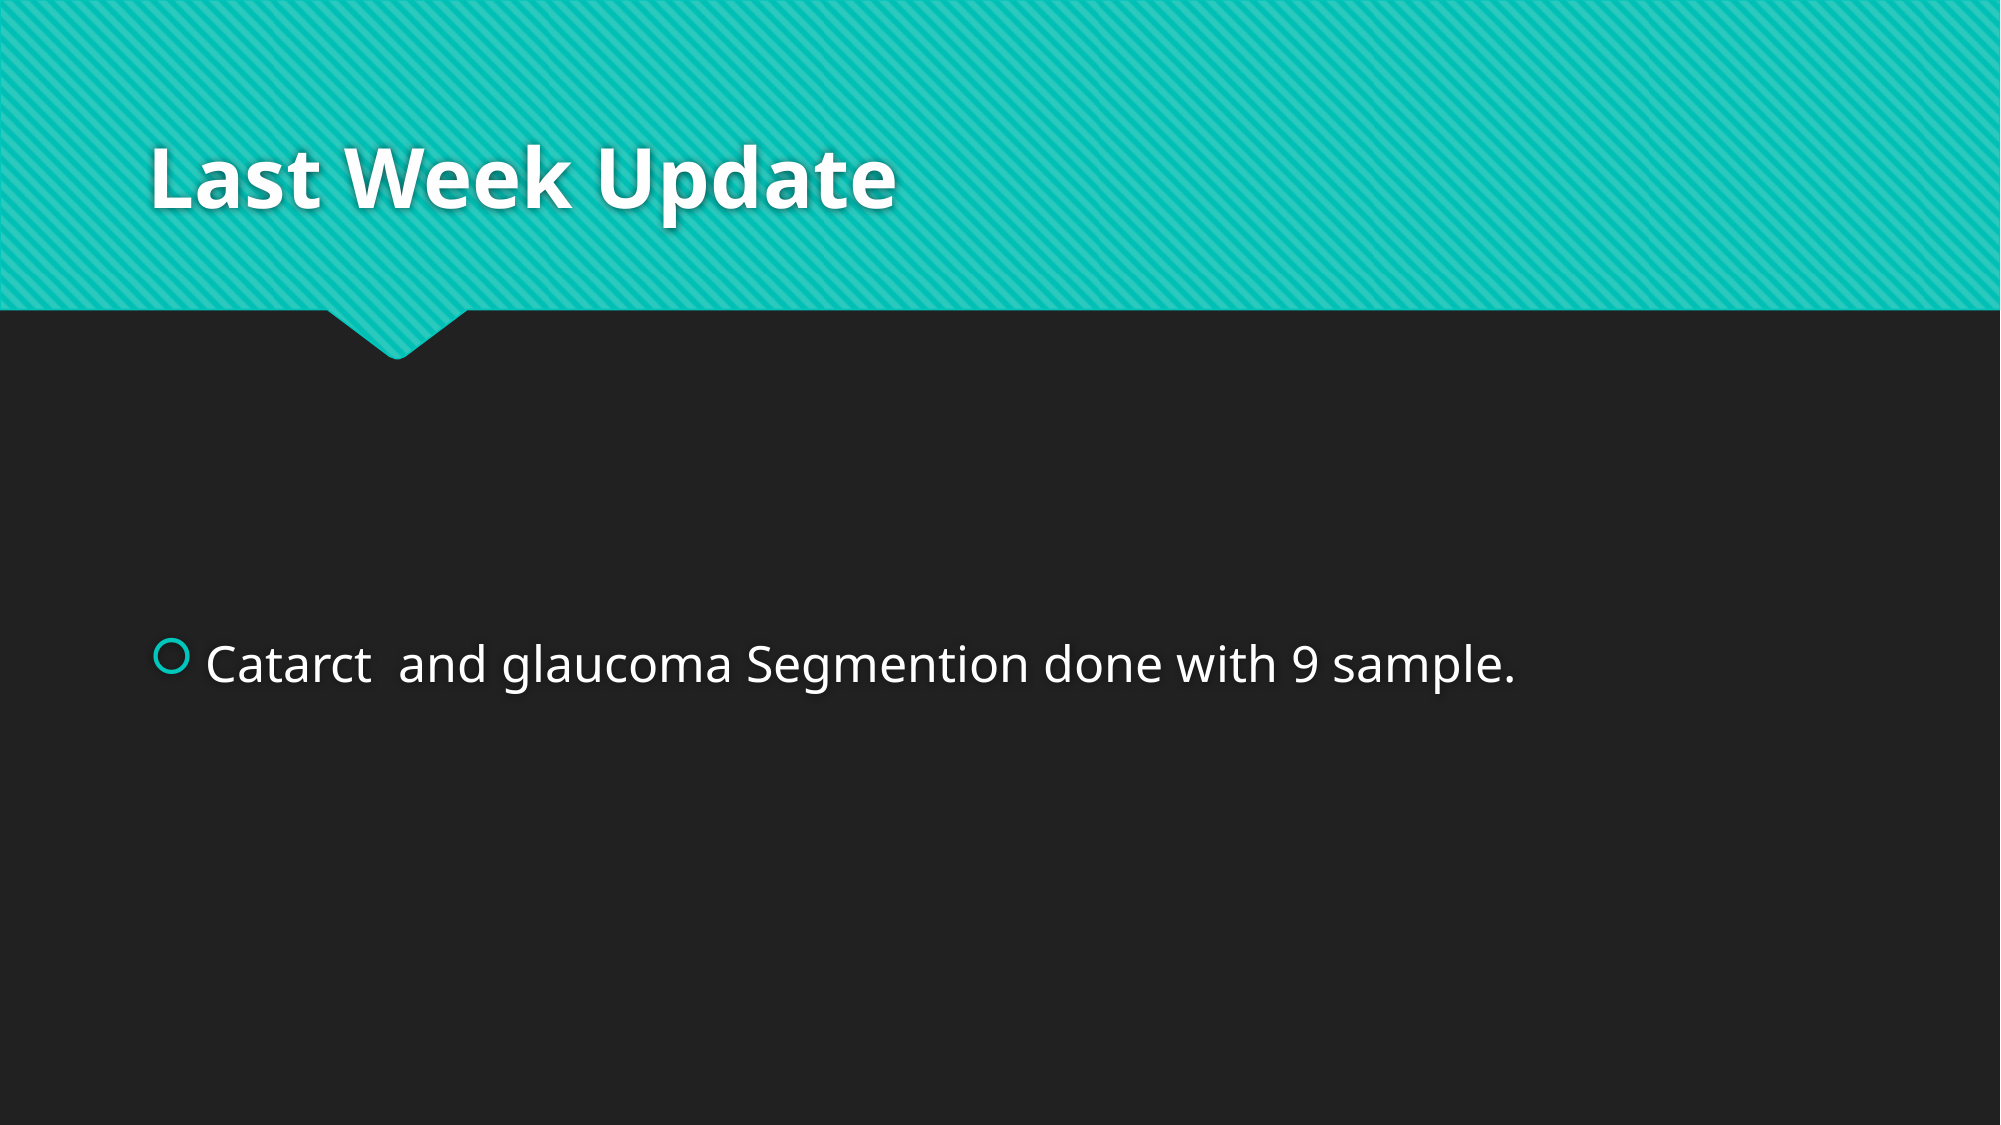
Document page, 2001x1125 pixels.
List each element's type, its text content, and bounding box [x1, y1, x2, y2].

list Catarct and glaucoma Segmention done with 9 sample. [134, 364, 1866, 962]
title Last Week Update [132, 73, 1868, 233]
